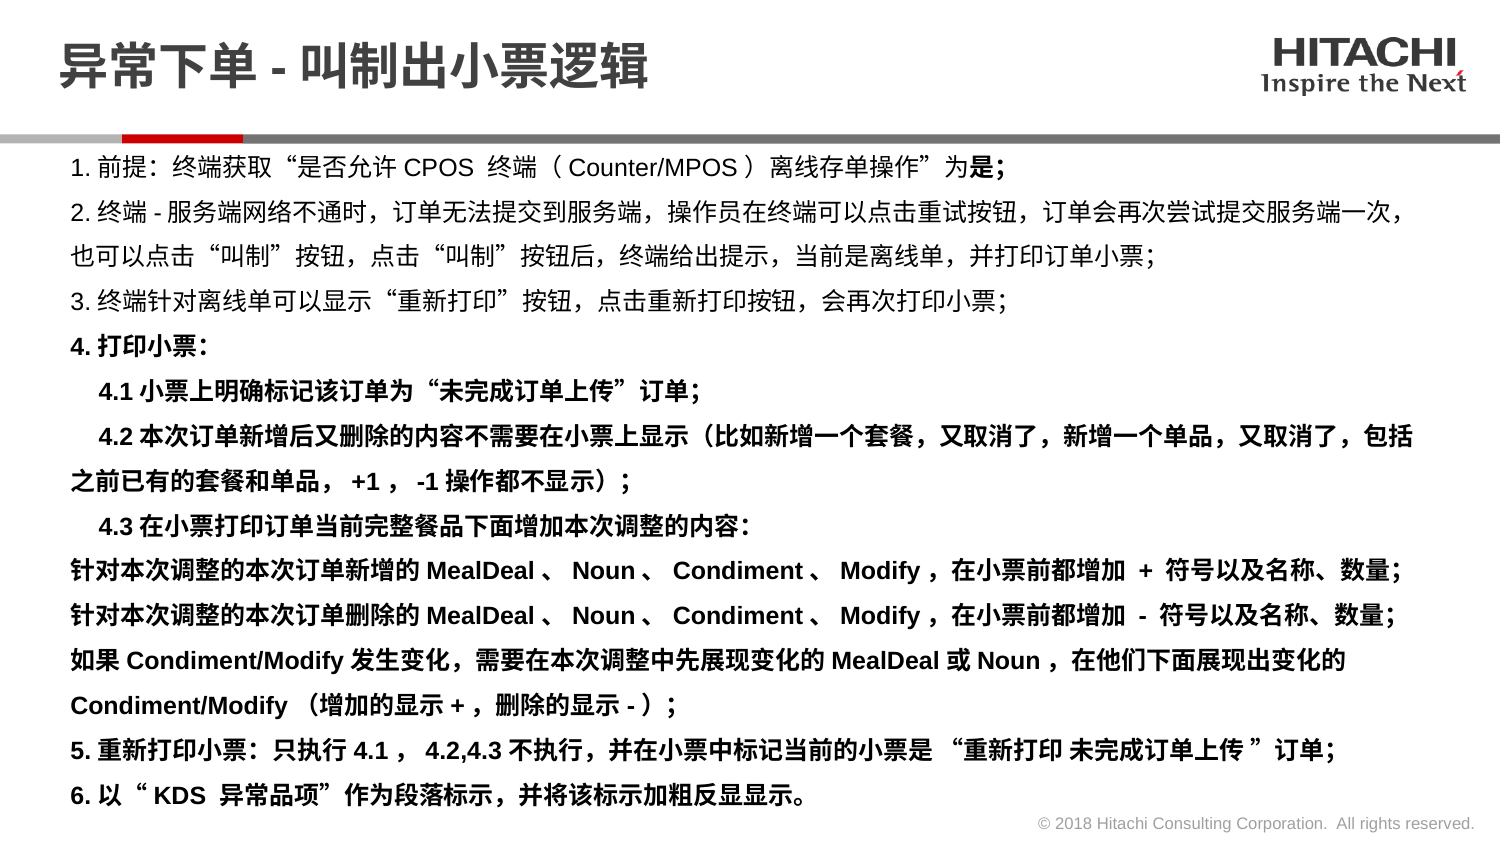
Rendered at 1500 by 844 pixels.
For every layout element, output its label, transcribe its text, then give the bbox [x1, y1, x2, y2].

picture [1261, 37, 1466, 96]
text_box 1.前提：终端获取“是否允许CPOS 终端（Counter/MPOS）离线存单操作”为是； 2.终端-服务端网络不通时，订单无法提交到服务端，操作员在终端可以点击重试按钮，订单会再次尝试提交服务端一次，也可以点击“叫制”按钮，点击“叫制”按钮后，终端给出提示，当前是离线单，并打印订单小票； 3.终端针对离线单可以显示“重新打印”按钮，点击重新打印按钮，会再次打印小票； 4.打印小票： 4.1小票上明确标记该订单为“未完成订单上传”订单； 4.2本次订单新增后又删除的内容不需要在小票上显示（比如新增一个套餐，又取消了，新增一个单品，又取消了，包括之前已有的套餐和单品，+1，-1操作都不显示）； 4.3在小票打印订单当前完整餐品下面增加本次调整的内容： 针对本次调整的本次订单新增的MealDeal、Noun、Condiment、Modify，在小票前都增加 + 符号以及名称、数量； 针对本次调整的本次订单删除的MealDeal、Noun、Condiment、Modify，在小票前都增加 - 符号以及名称、数量； 如果Condiment/Modify发生变化，需要在本次调整中先展现变化的MealDeal或Noun，在他们下面展现出变化的Condiment/Modify（增加的显示+，删除的显示-）； 5.重新打印小票：只执行4.1，4.2,4.3不执行，并在小票中标记当前的小票是 “重新打印 未完成订单上传 ”订单； 6.以“KDS 异常品项”作为段落标示，并将该标示加粗反显显示。 [55, 128, 1454, 817]
title 异常下单-叫制出小票逻辑 [43, 8, 1200, 129]
